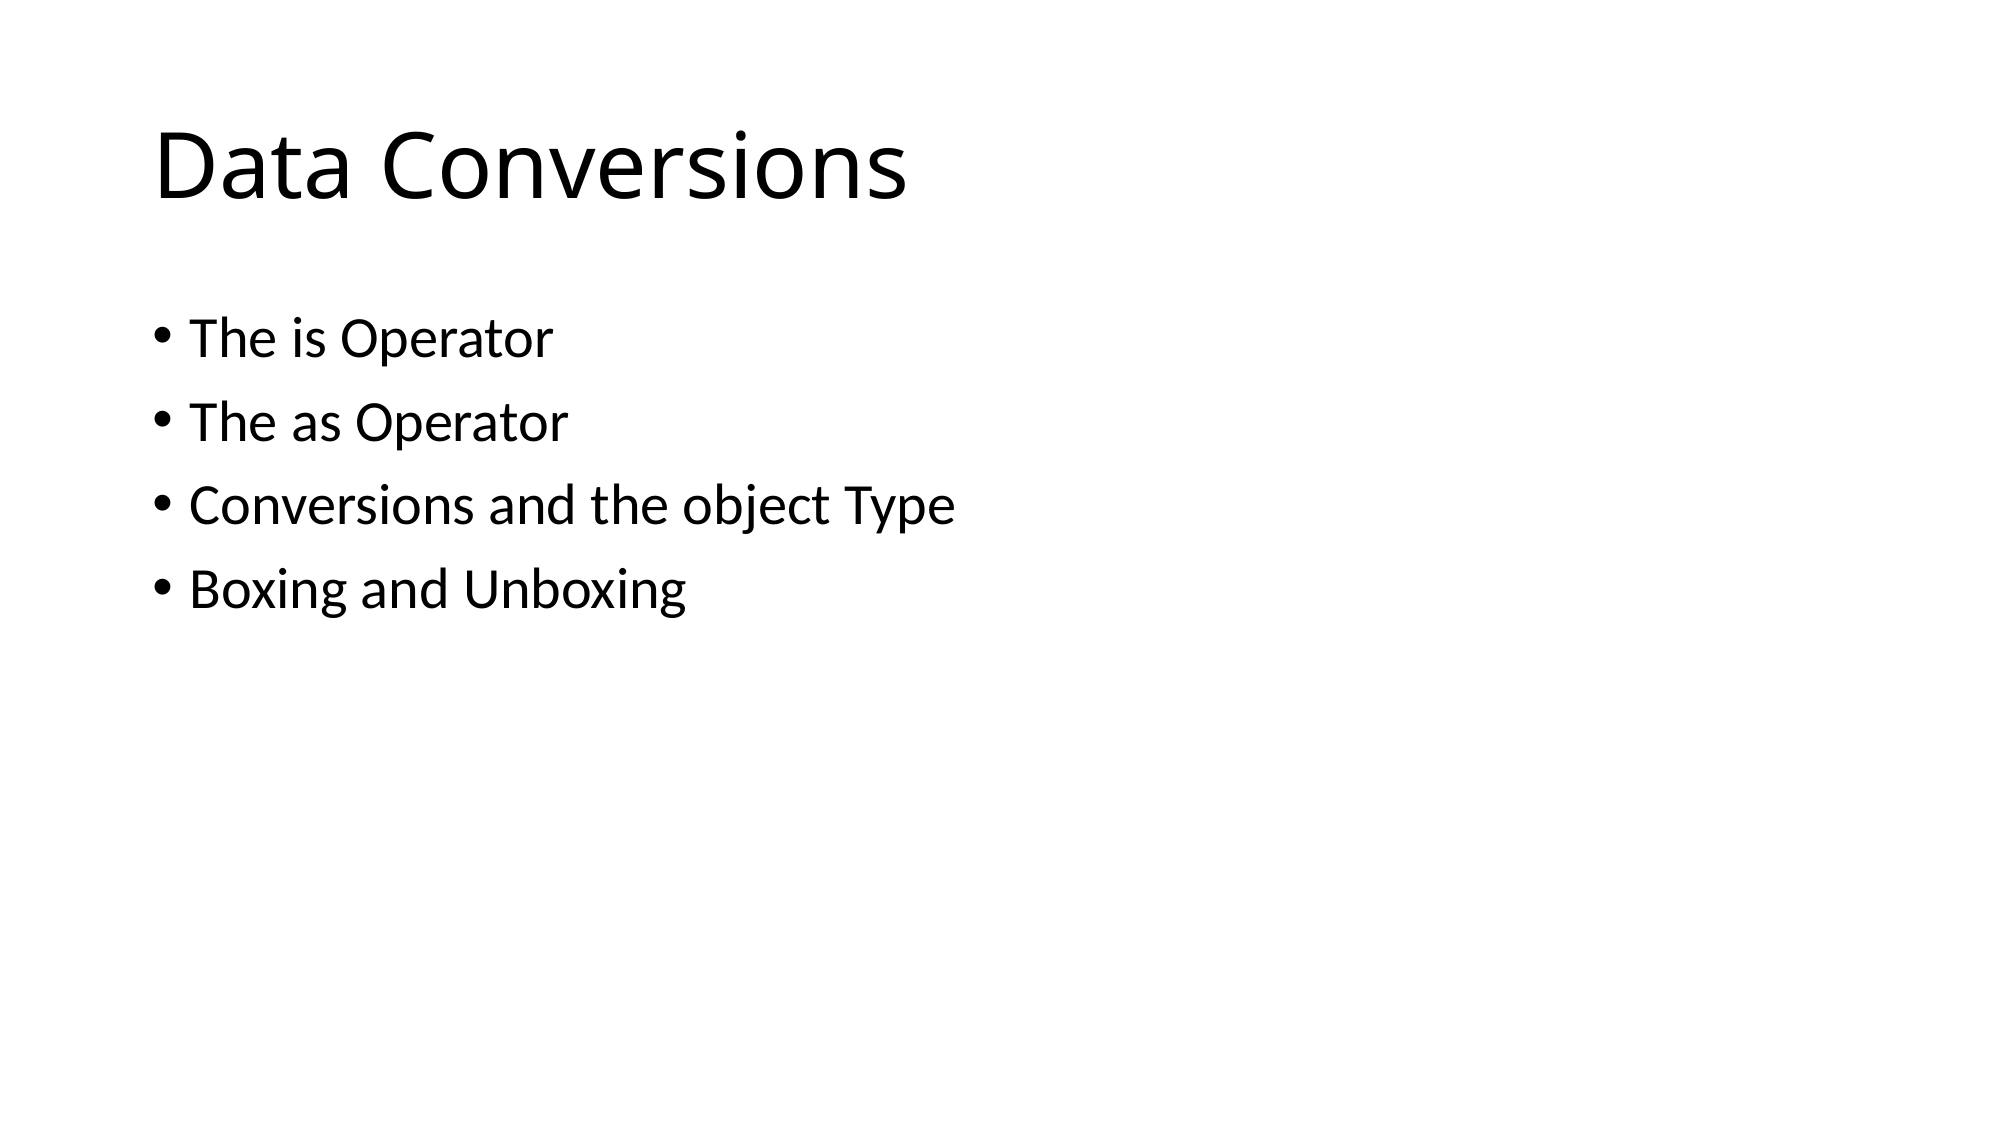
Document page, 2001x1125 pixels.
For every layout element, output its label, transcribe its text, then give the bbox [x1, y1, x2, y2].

title Data Conversions [137, 59, 1863, 278]
list The is Operator The as Operator Conversions and the object Type Boxing and Unboxing [137, 299, 1863, 1014]
